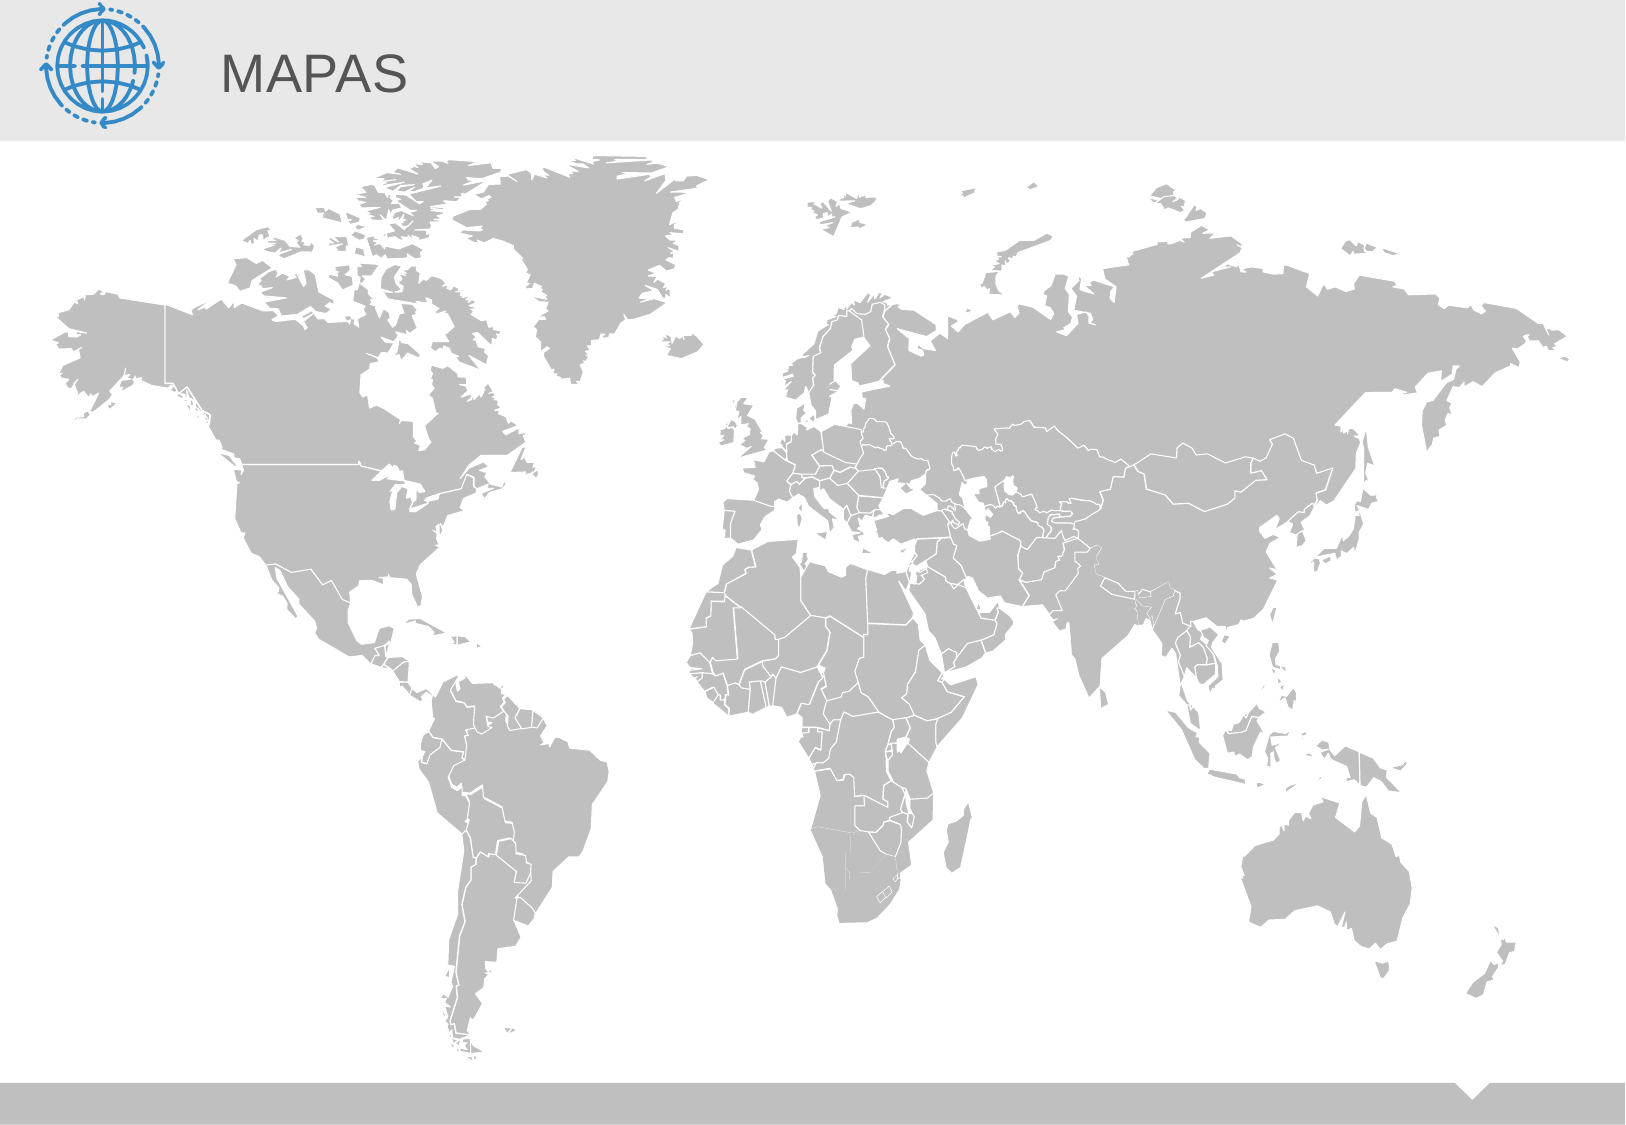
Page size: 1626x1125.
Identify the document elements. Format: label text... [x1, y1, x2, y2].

text_box MAPAS [0, 0, 1625, 141]
picture [38, 2, 166, 129]
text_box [50, 155, 1571, 1063]
